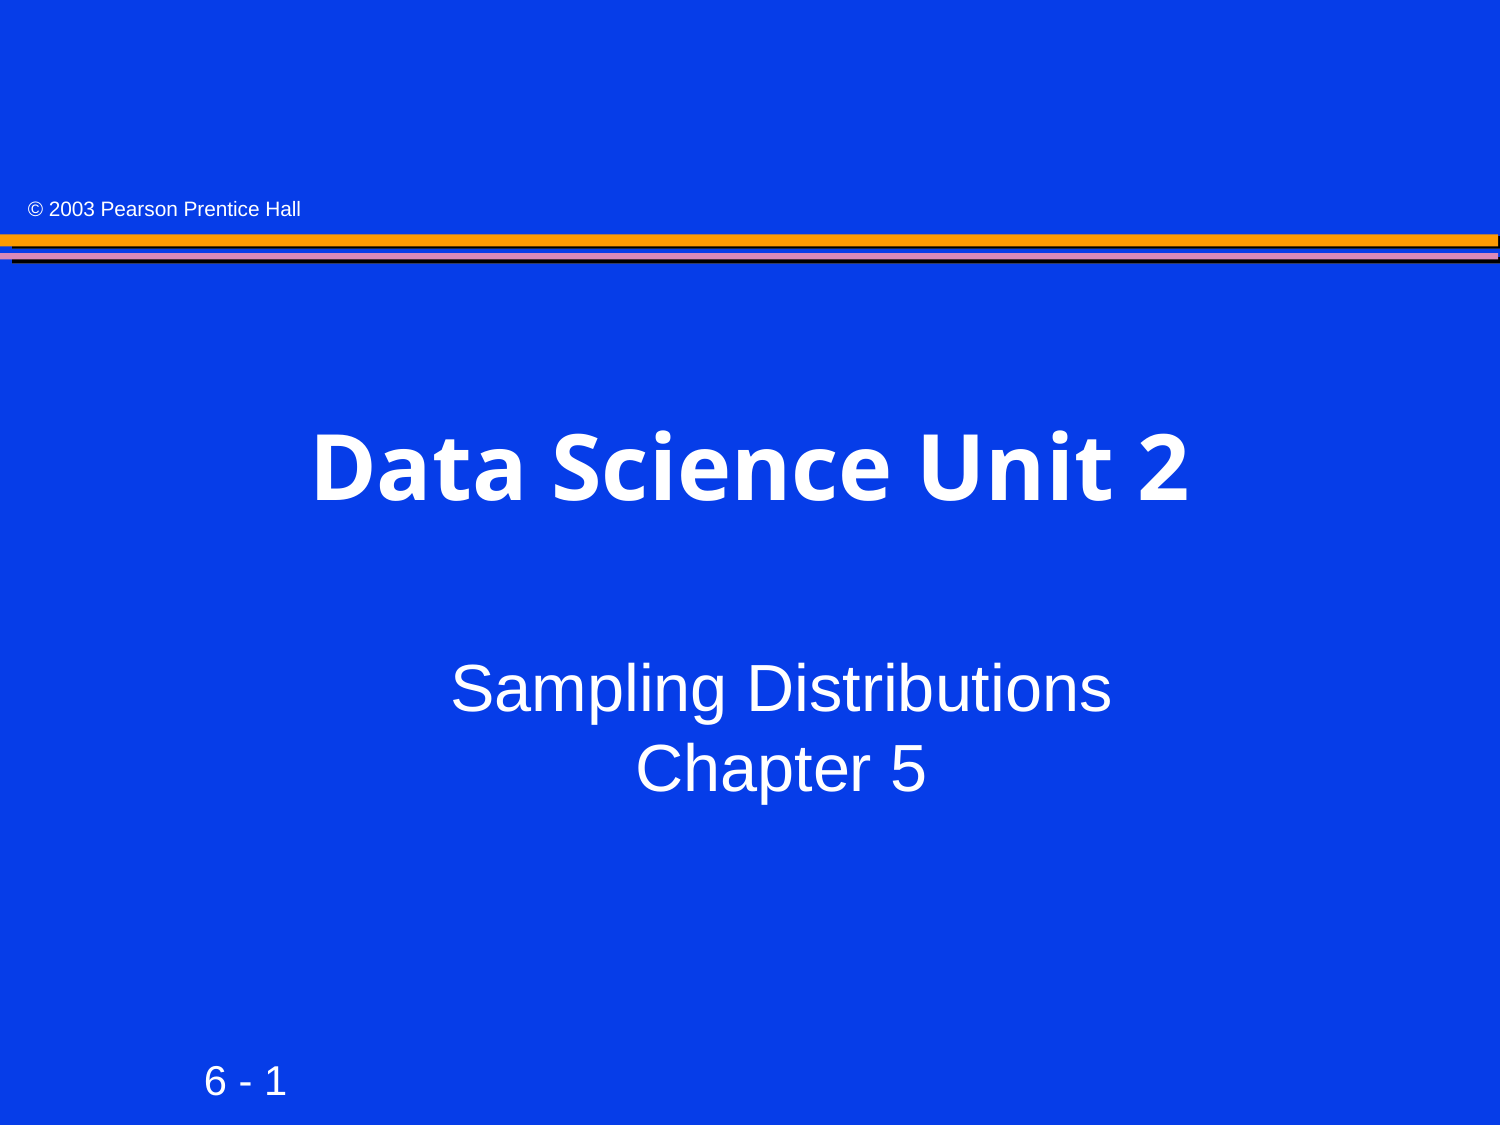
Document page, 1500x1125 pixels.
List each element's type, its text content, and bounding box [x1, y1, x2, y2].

title Data Science Unit 2 [112, 375, 1388, 563]
subtitle Sampling Distributions Chapter 5 [225, 637, 1339, 925]
